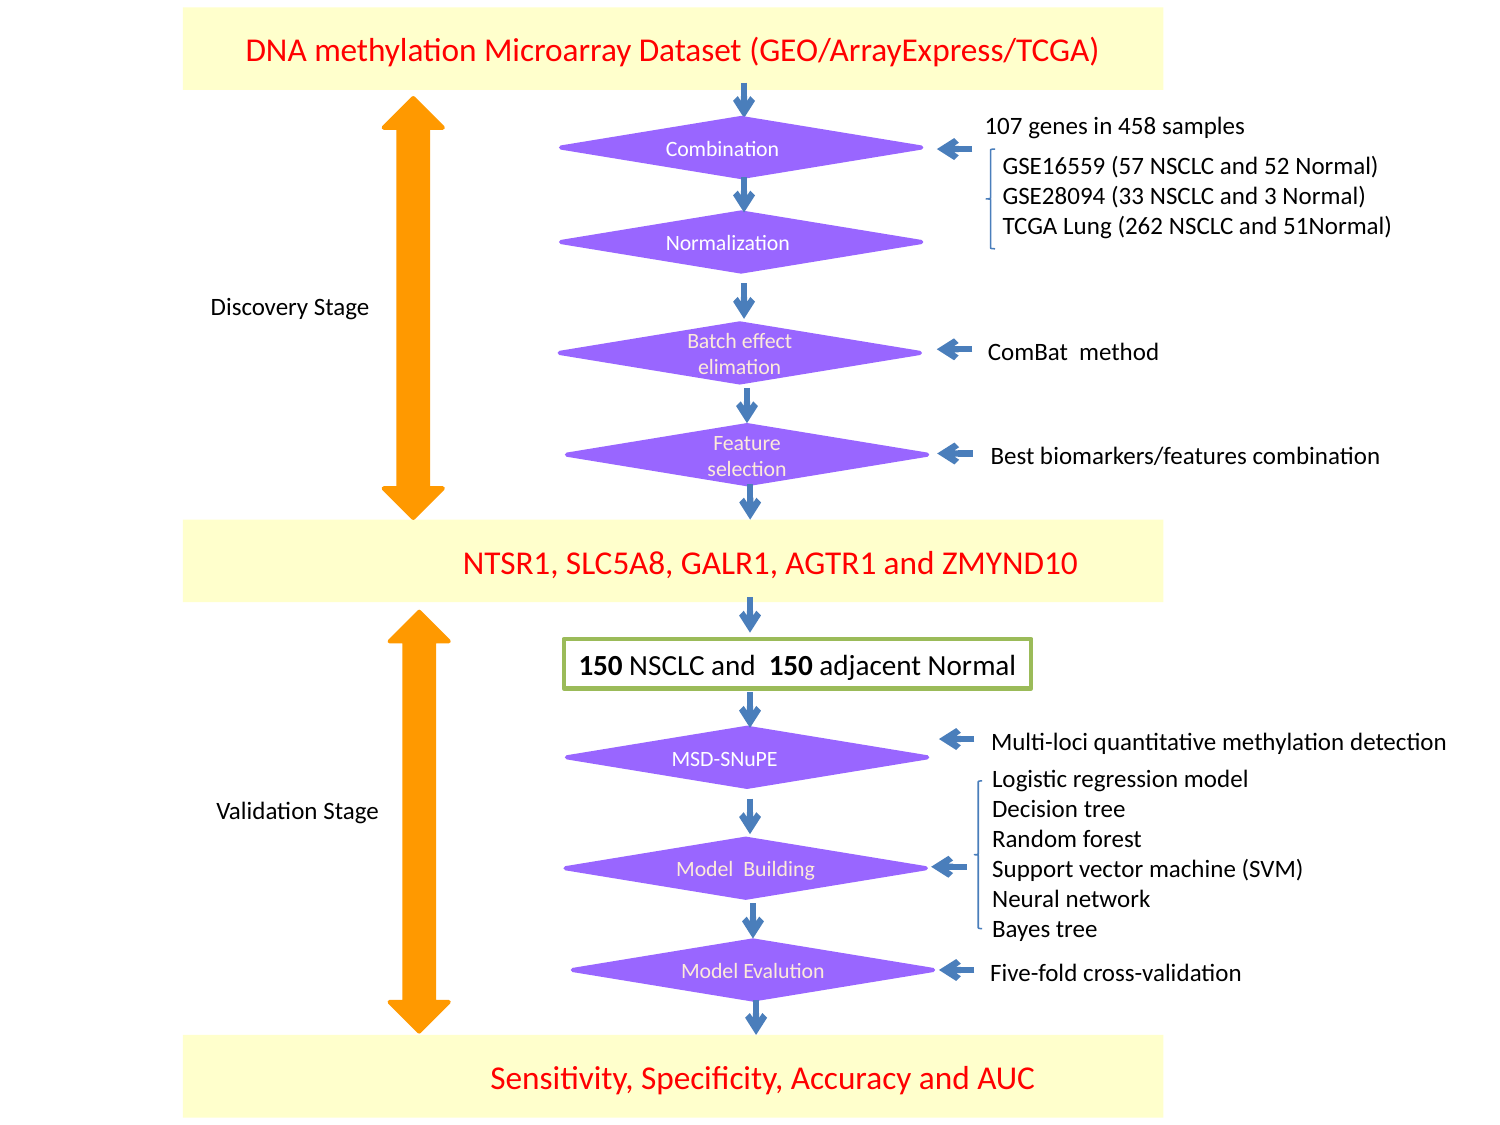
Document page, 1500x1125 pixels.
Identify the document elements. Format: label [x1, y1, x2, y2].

text_box [182, 6, 1466, 1118]
